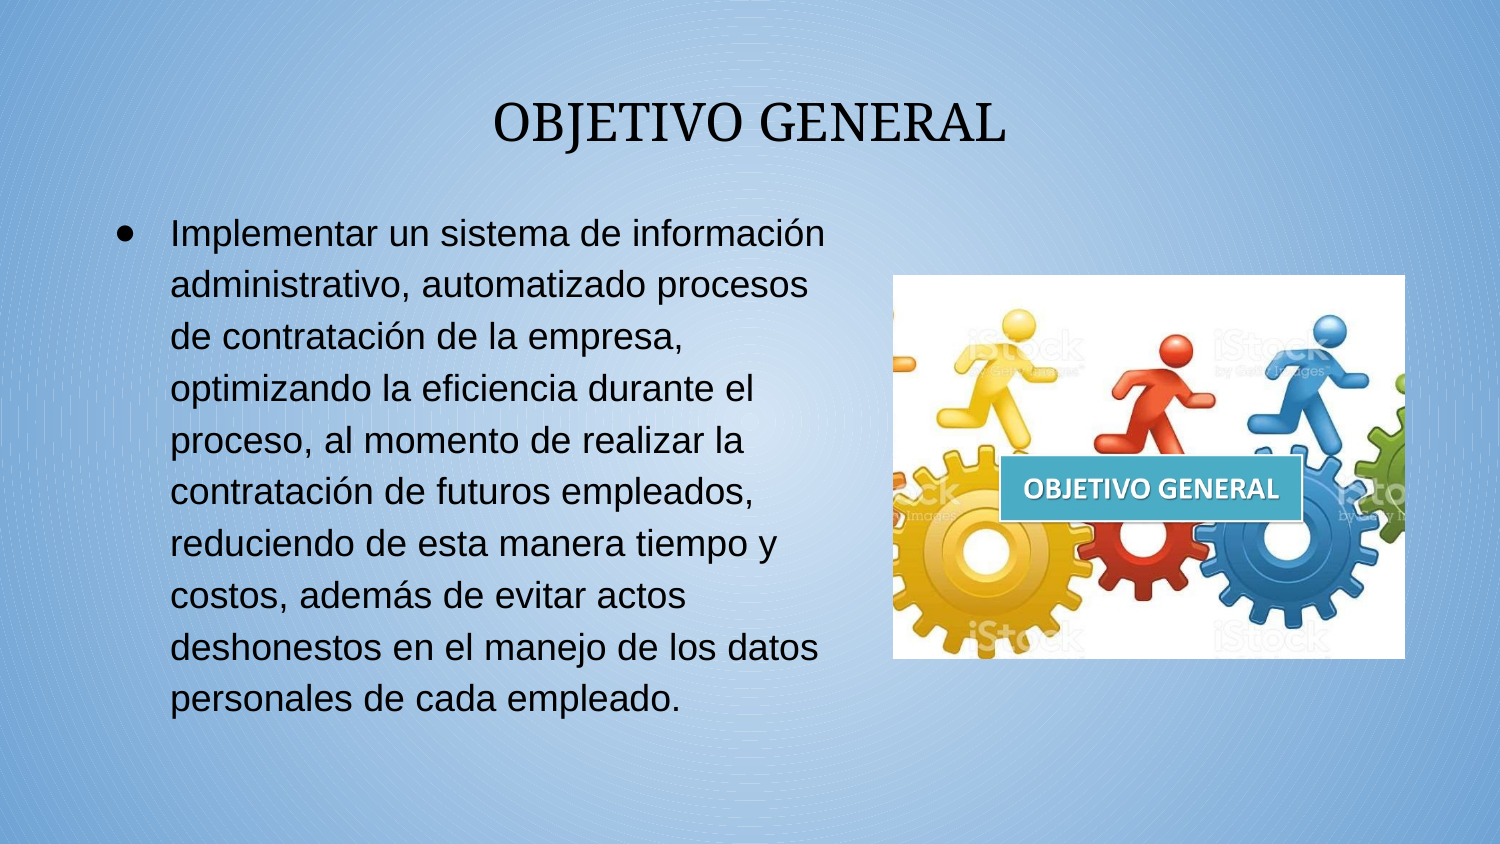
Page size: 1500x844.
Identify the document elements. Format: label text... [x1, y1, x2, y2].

list Implementar un sistema de información administrativo, automatizado procesos de contratación de la empresa, optimizando la eficiencia durante el proceso, al momento de realizar la contratación de futuros empleados, reduciendo de esta manera tiempo y costos, además de evitar actos deshonestos en el manejo de los datos personales de cada empleado. [80, 186, 852, 748]
picture [892, 275, 1405, 660]
title OBJETIVO GENERAL [51, 72, 1449, 167]
